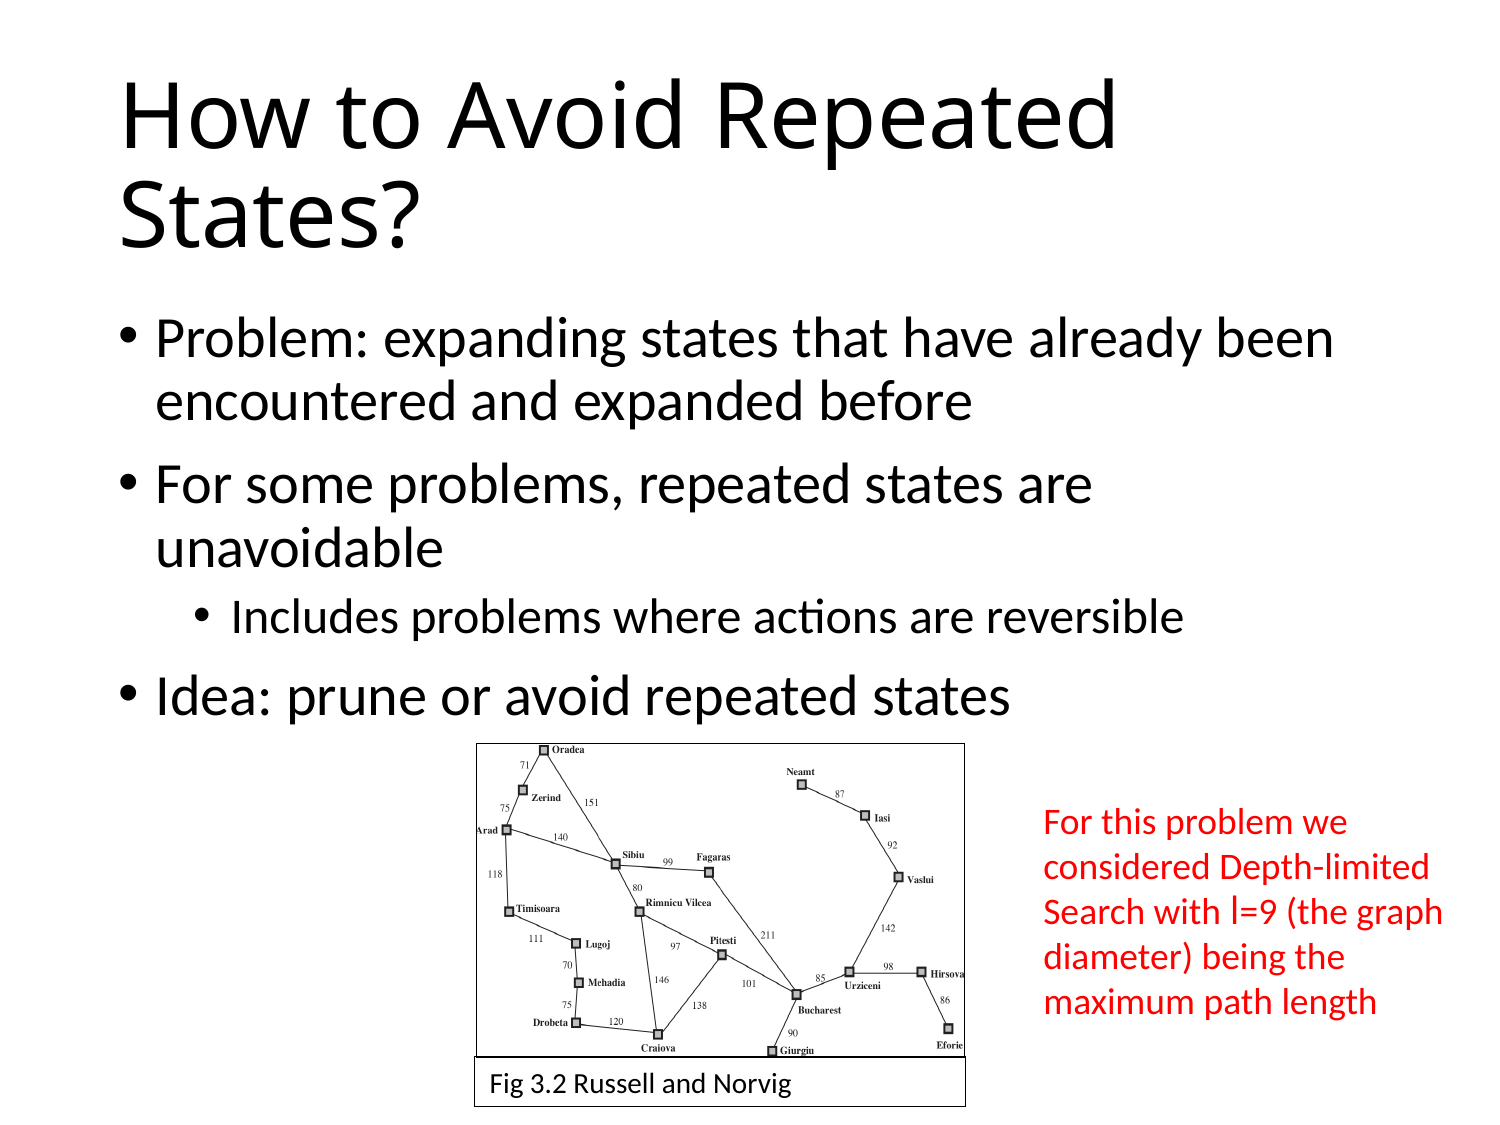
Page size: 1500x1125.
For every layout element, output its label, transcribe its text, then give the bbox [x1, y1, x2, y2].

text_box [474, 743, 966, 1108]
text_box For this problem we considered Depth-limited Search with l=9 (the graph diameter) being the maximum path length [1028, 789, 1469, 1030]
list Problem: expanding states that have already been encountered and expanded before For some problems, repeated states are unavoidable Includes problems where actions are reversible Idea: prune or avoid repeated states [103, 299, 1397, 1014]
title How to Avoid Repeated States? [103, 59, 1397, 278]
